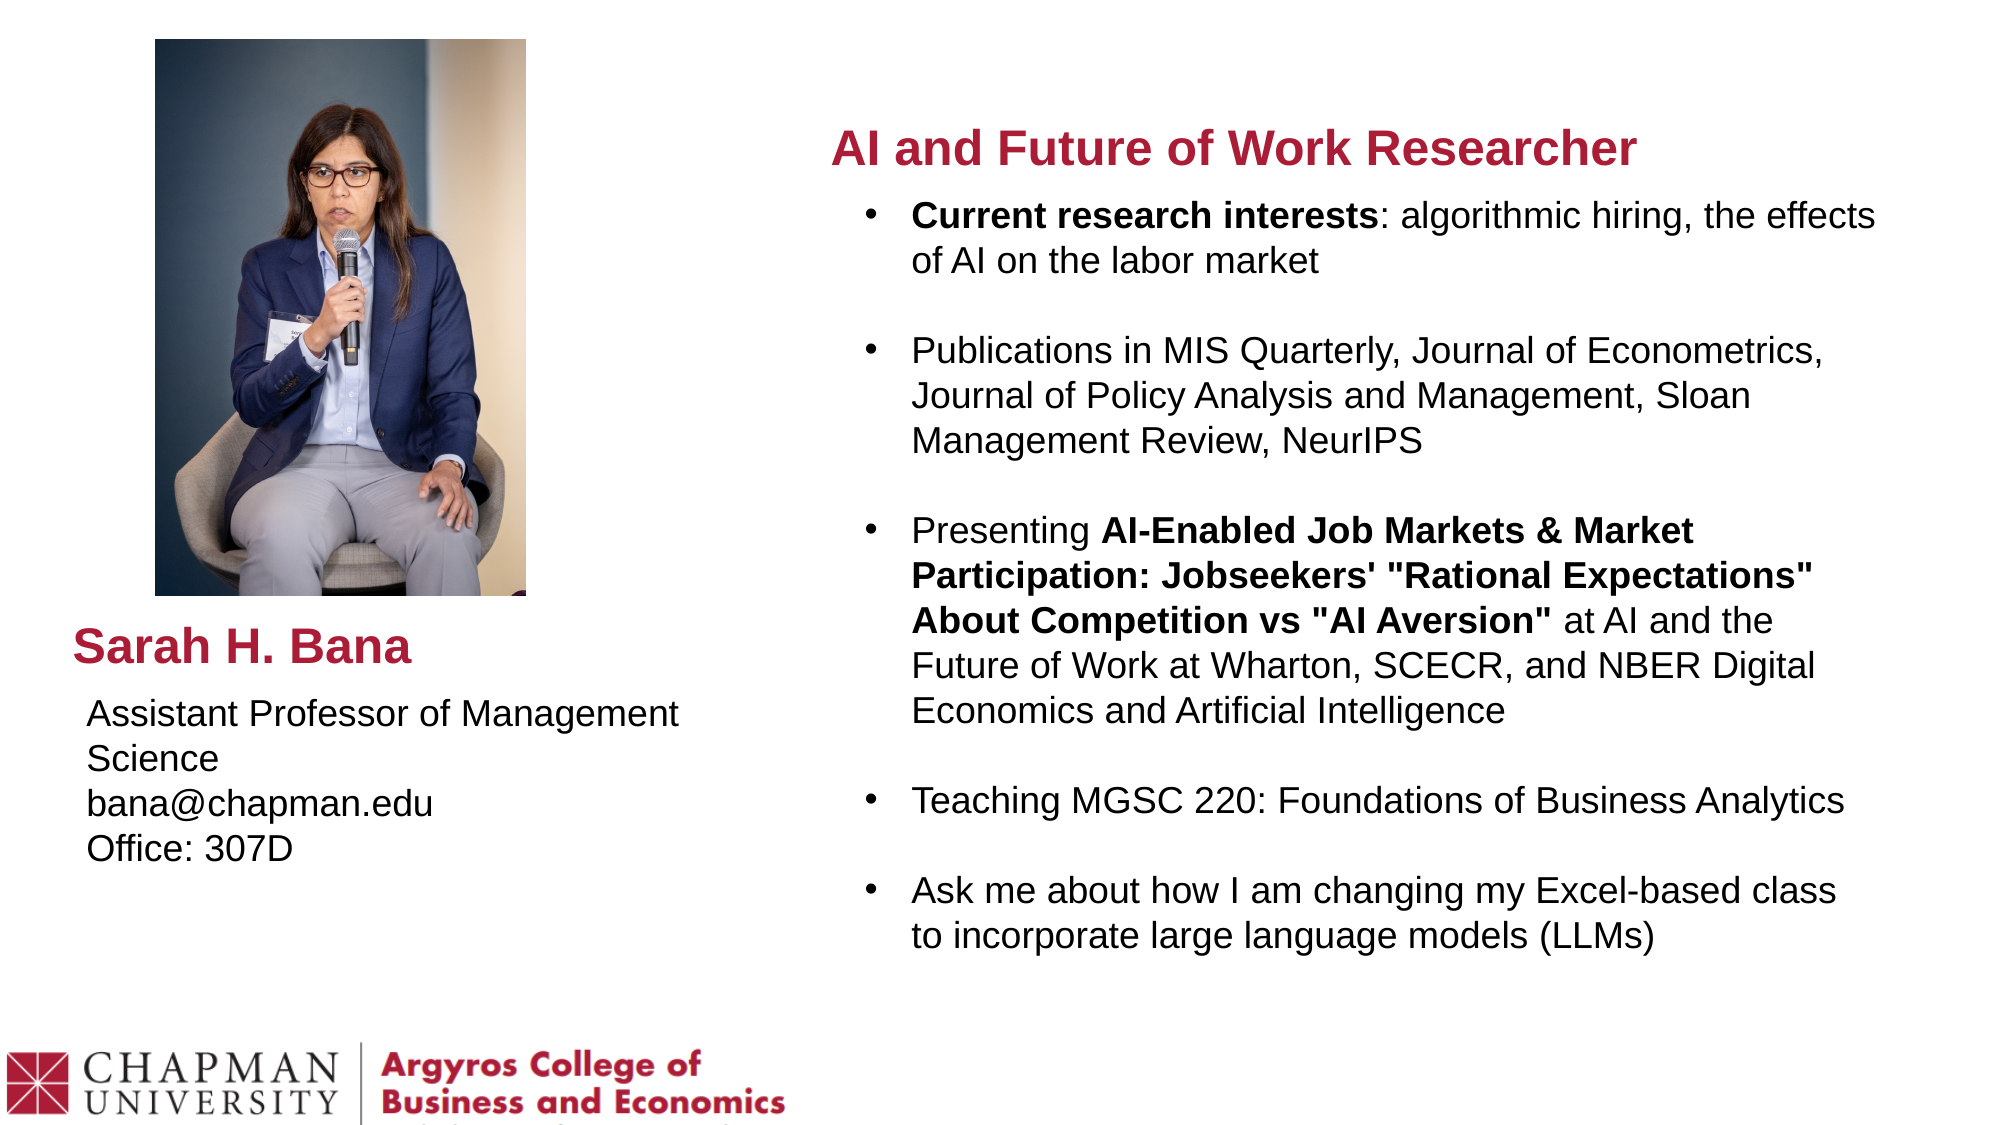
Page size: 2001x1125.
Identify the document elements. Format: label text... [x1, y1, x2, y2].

picture [0, 1035, 802, 1125]
text_box Sarah H. Bana [57, 605, 661, 681]
picture [154, 38, 526, 596]
text_box Current research interests: algorithmic hiring, the effects of AI on the labor market Publications in MIS Quarterly, Journal of Econometrics, Journal of Policy Analysis and Management, Sloan Management Review, NeurIPS Presenting AI-Enabled Job Markets & Market Participation: Jobseekers' "Rational Expectations" About Competition vs "AI Aversion" at AI and the Future of Work at Wharton, SCECR, and NBER Digital Economics and Artificial Intelligence Teaching MGSC 220: Foundations of Business Analytics Ask me about how I am changing my Excel-based class to incorporate large language models (LLMs) [849, 183, 1893, 964]
text_box Assistant Professor of Management Science bana@chapman.edu Office: 307D [71, 681, 827, 877]
text_box AI and Future of Work Researcher [815, 108, 1664, 184]
